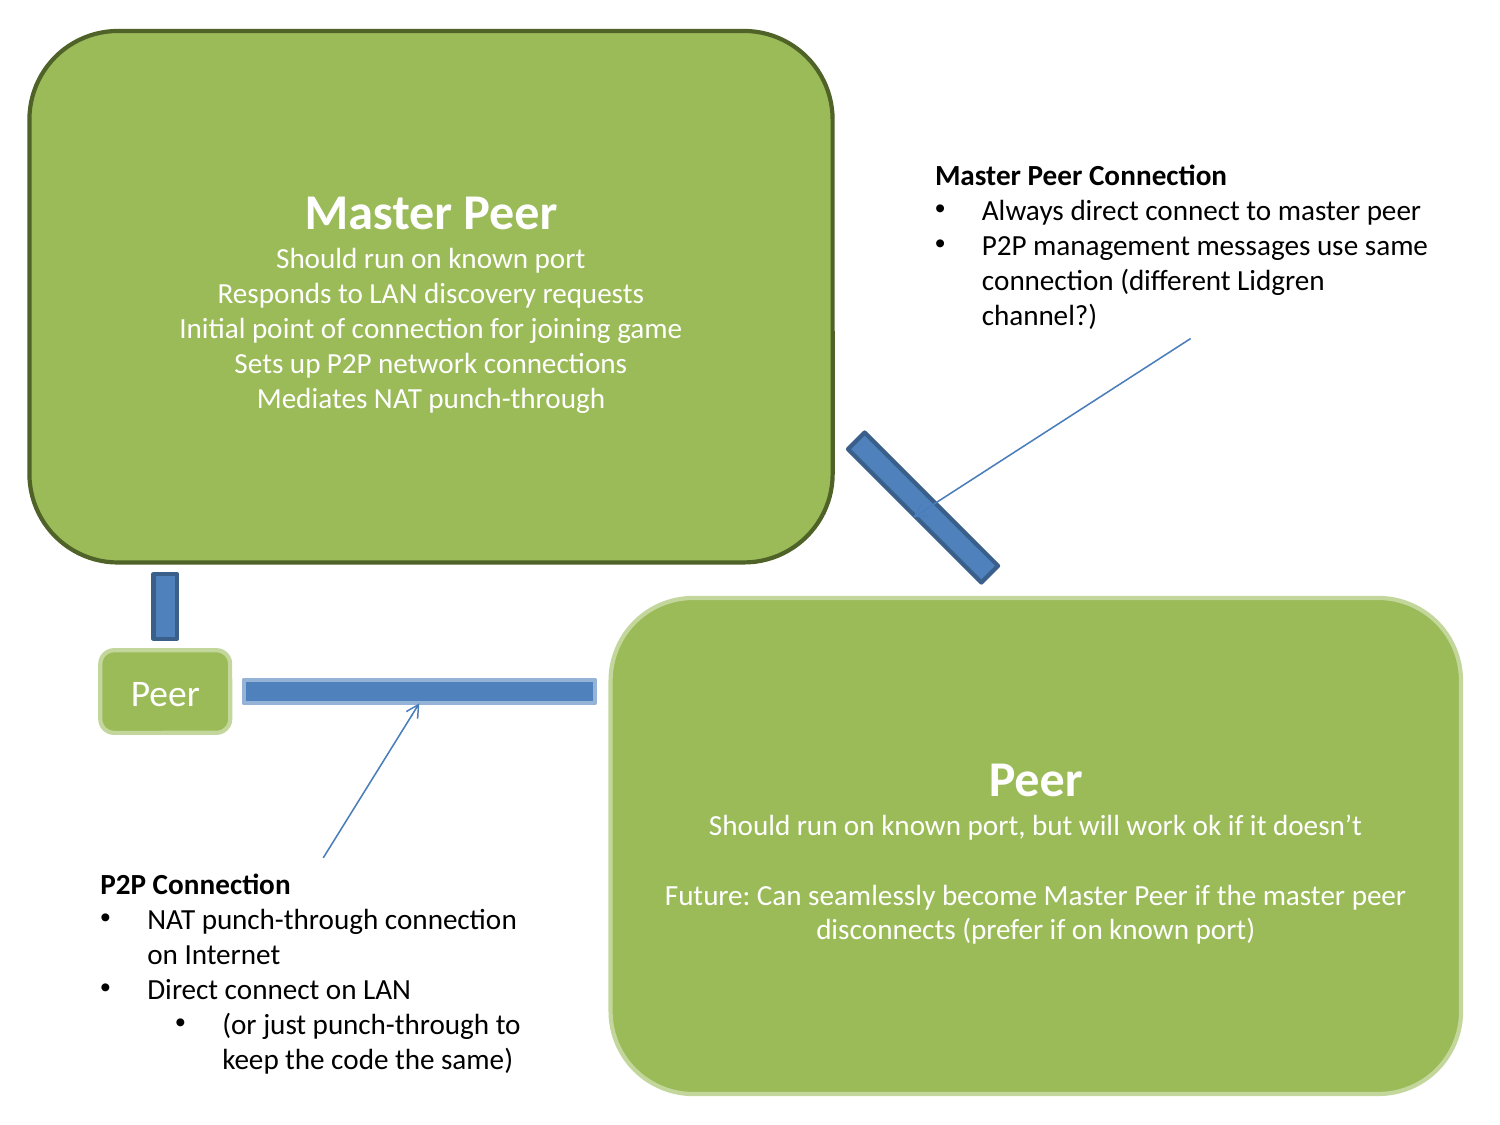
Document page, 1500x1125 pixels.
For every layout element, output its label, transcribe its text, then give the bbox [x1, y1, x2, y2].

text_box P2P Connection NAT punch-through connection on Internet Direct connect on LAN (or just punch-through to keep the code the same) [85, 857, 561, 1083]
text_box Peer [98, 648, 233, 735]
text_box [323, 703, 420, 859]
text_box Master Peer Connection Always direct connect to master peer P2P management messages use same connection (different Lidgren channel?) [920, 148, 1462, 339]
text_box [931, 340, 1191, 500]
text_box Master Peer Should run on known port Responds to LAN discovery requests Initial point of connection for joining game Sets up P2P network connections Mediates NAT punch-through [27, 28, 835, 565]
text_box Peer Should run on known port, but will work ok if it doesn’t Future: Can seamlessly become Master Peer if the master peer disconnects (prefer if on known port) [608, 595, 1464, 1097]
text_box [151, 572, 179, 641]
text_box [845, 430, 1001, 585]
text_box [242, 678, 597, 705]
